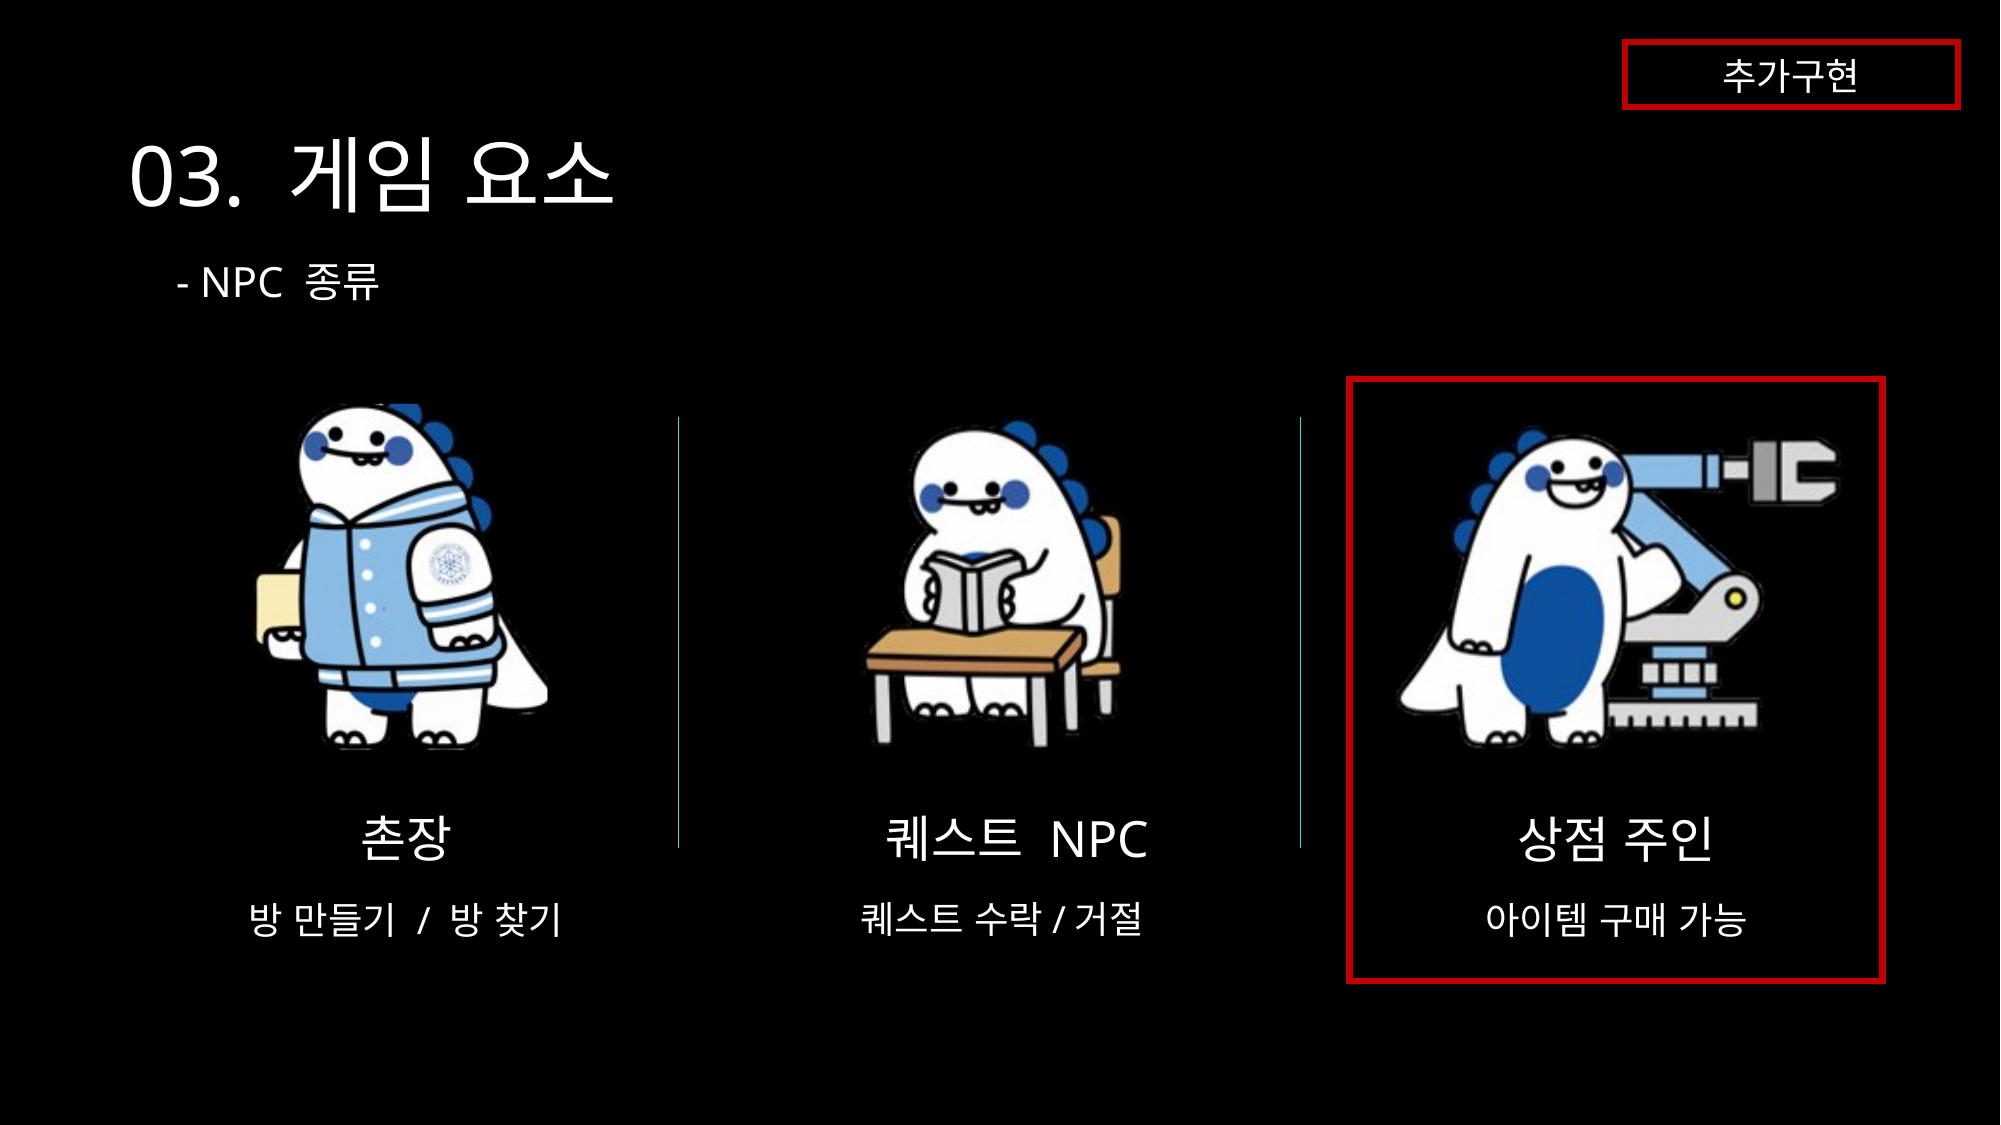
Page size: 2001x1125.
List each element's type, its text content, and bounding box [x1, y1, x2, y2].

text_box 퀘스트 NPC [870, 800, 1165, 875]
text_box 퀘스트 수락/거절 [845, 888, 1159, 949]
text_box 추가구현 [1707, 45, 1876, 105]
text_box 방 만들기 / 방 찾기 [234, 889, 579, 950]
picture [1367, 378, 1852, 774]
text_box [1624, 41, 1959, 108]
text_box - NPC 종류 [161, 248, 397, 313]
text_box [1348, 378, 1884, 982]
text_box 03. 게임 요소 [113, 115, 713, 231]
picture [809, 358, 1170, 792]
text_box 촌장 [345, 800, 468, 875]
picture [213, 378, 574, 774]
